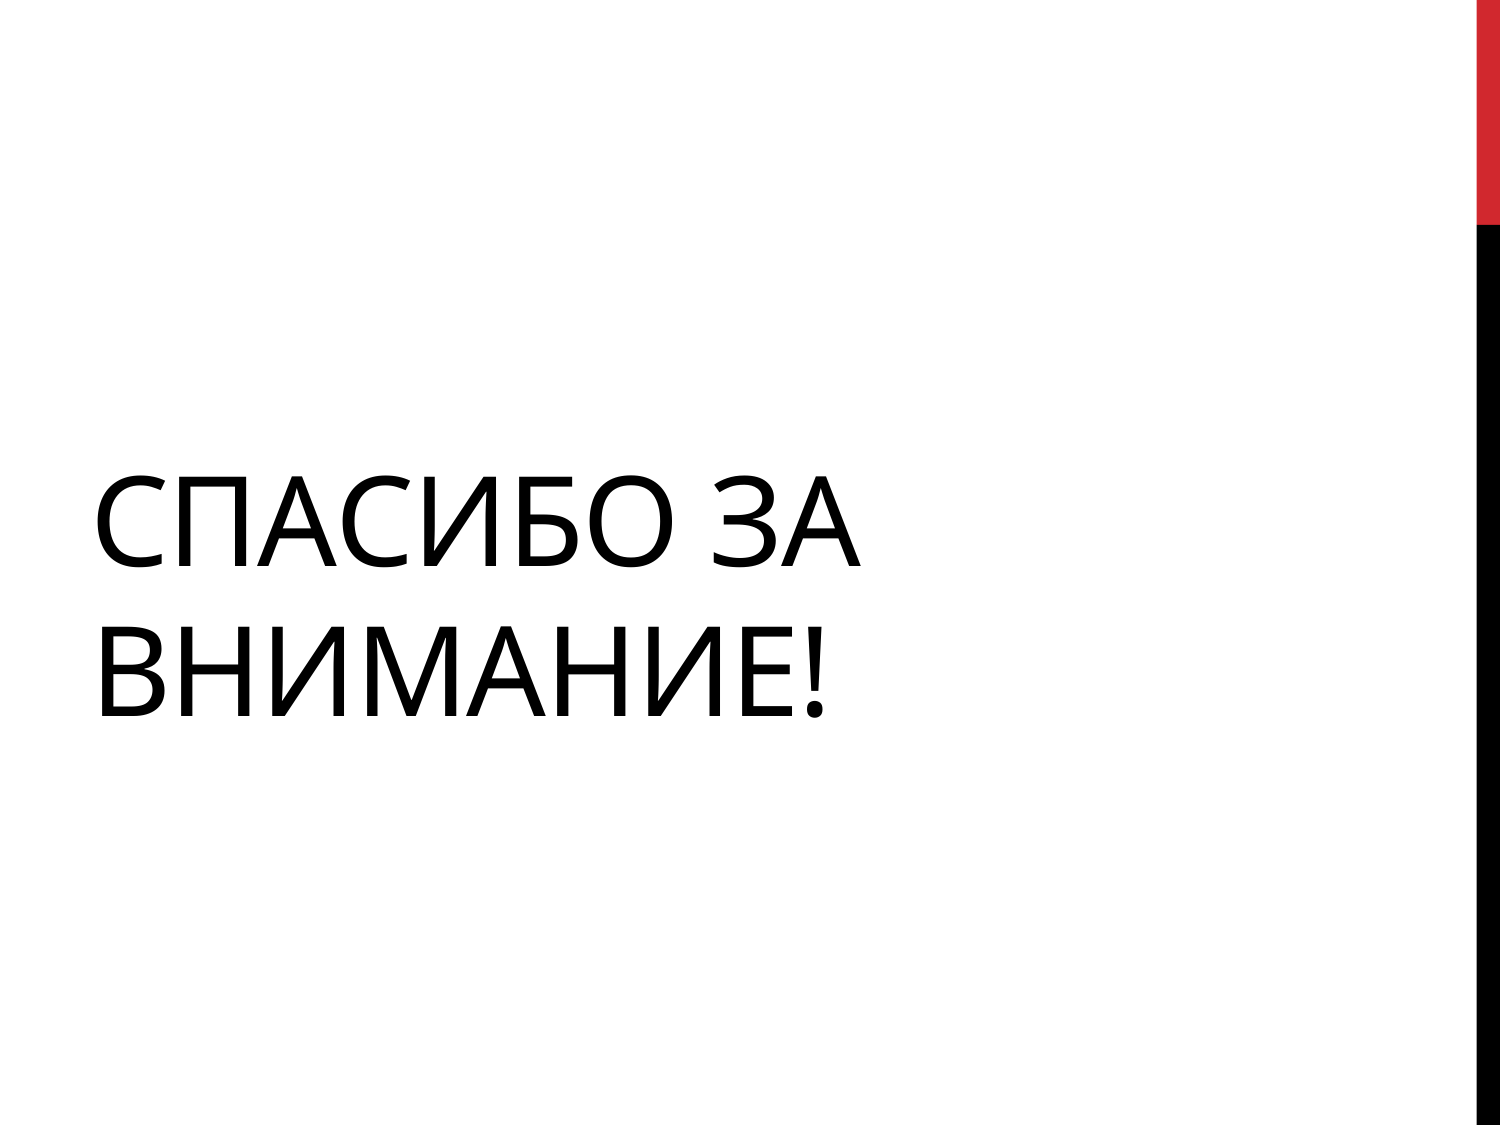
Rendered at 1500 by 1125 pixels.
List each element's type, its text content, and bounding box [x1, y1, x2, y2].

title Спасибо за внимание! [75, 237, 1350, 947]
